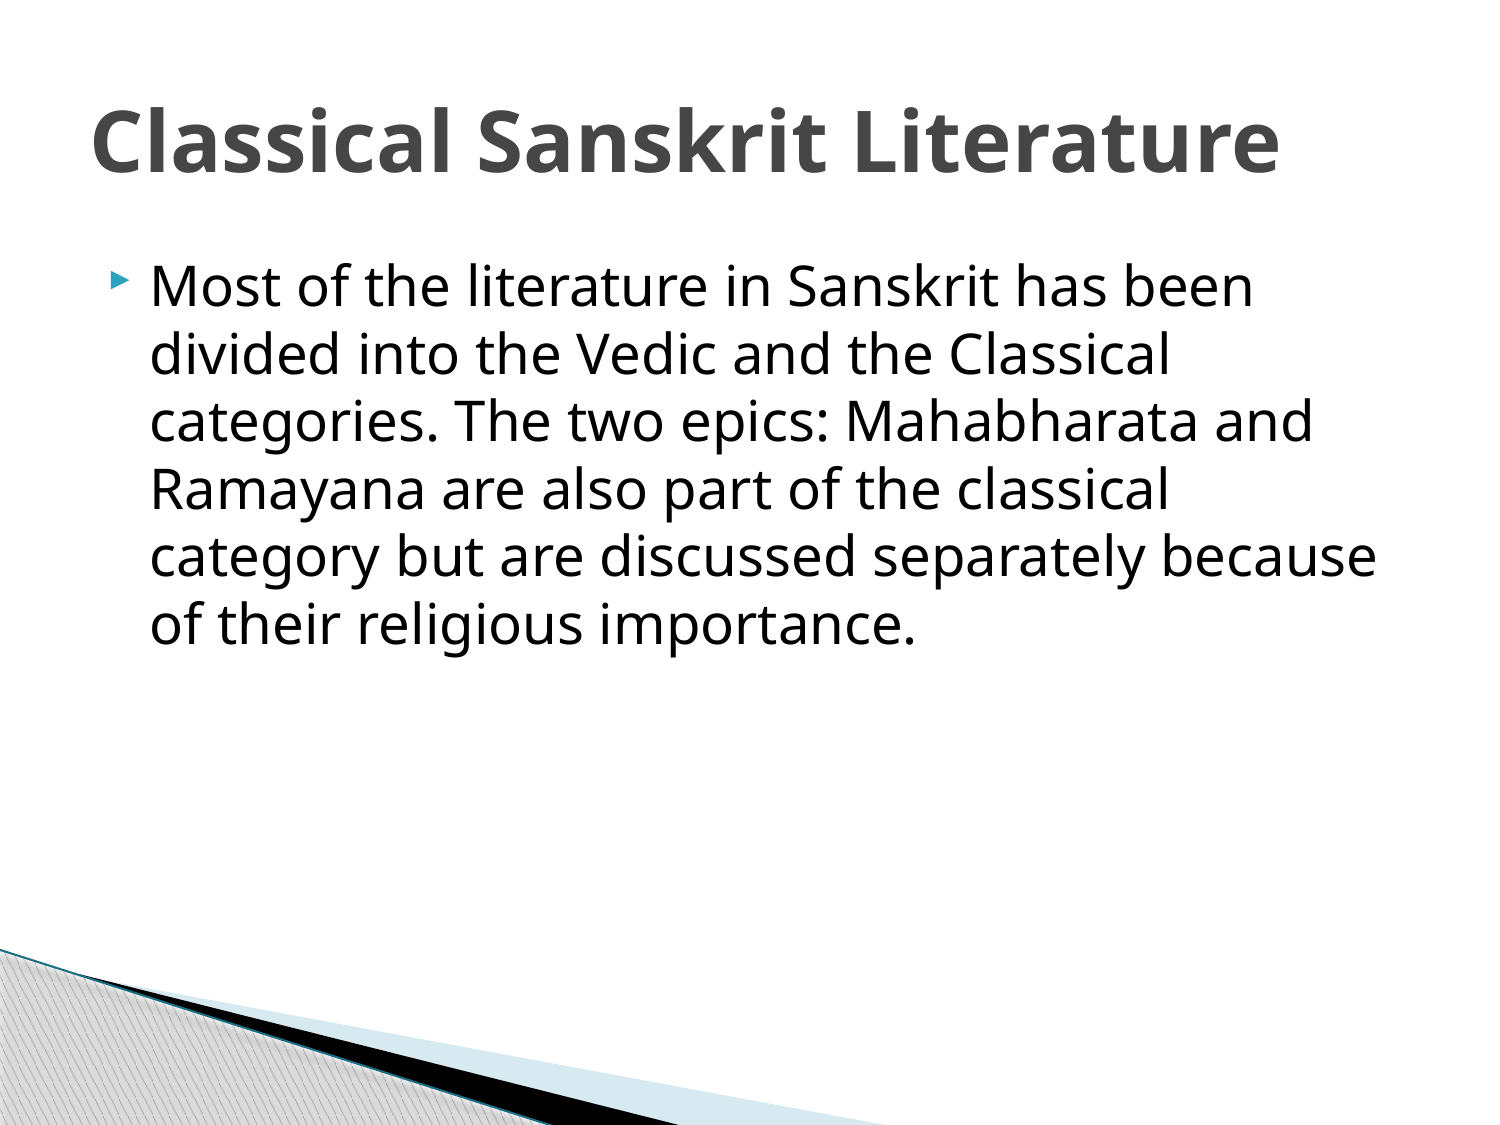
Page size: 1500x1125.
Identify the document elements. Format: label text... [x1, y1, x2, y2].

title Classical Sanskrit Literature [75, 45, 1425, 233]
list Most of the literature in Sanskrit has been divided into the Vedic and the Classical categories. The two epics: Mahabharata and Ramayana are also part of the classical category but are discussed separately because of their religious importance. [75, 243, 1425, 986]
